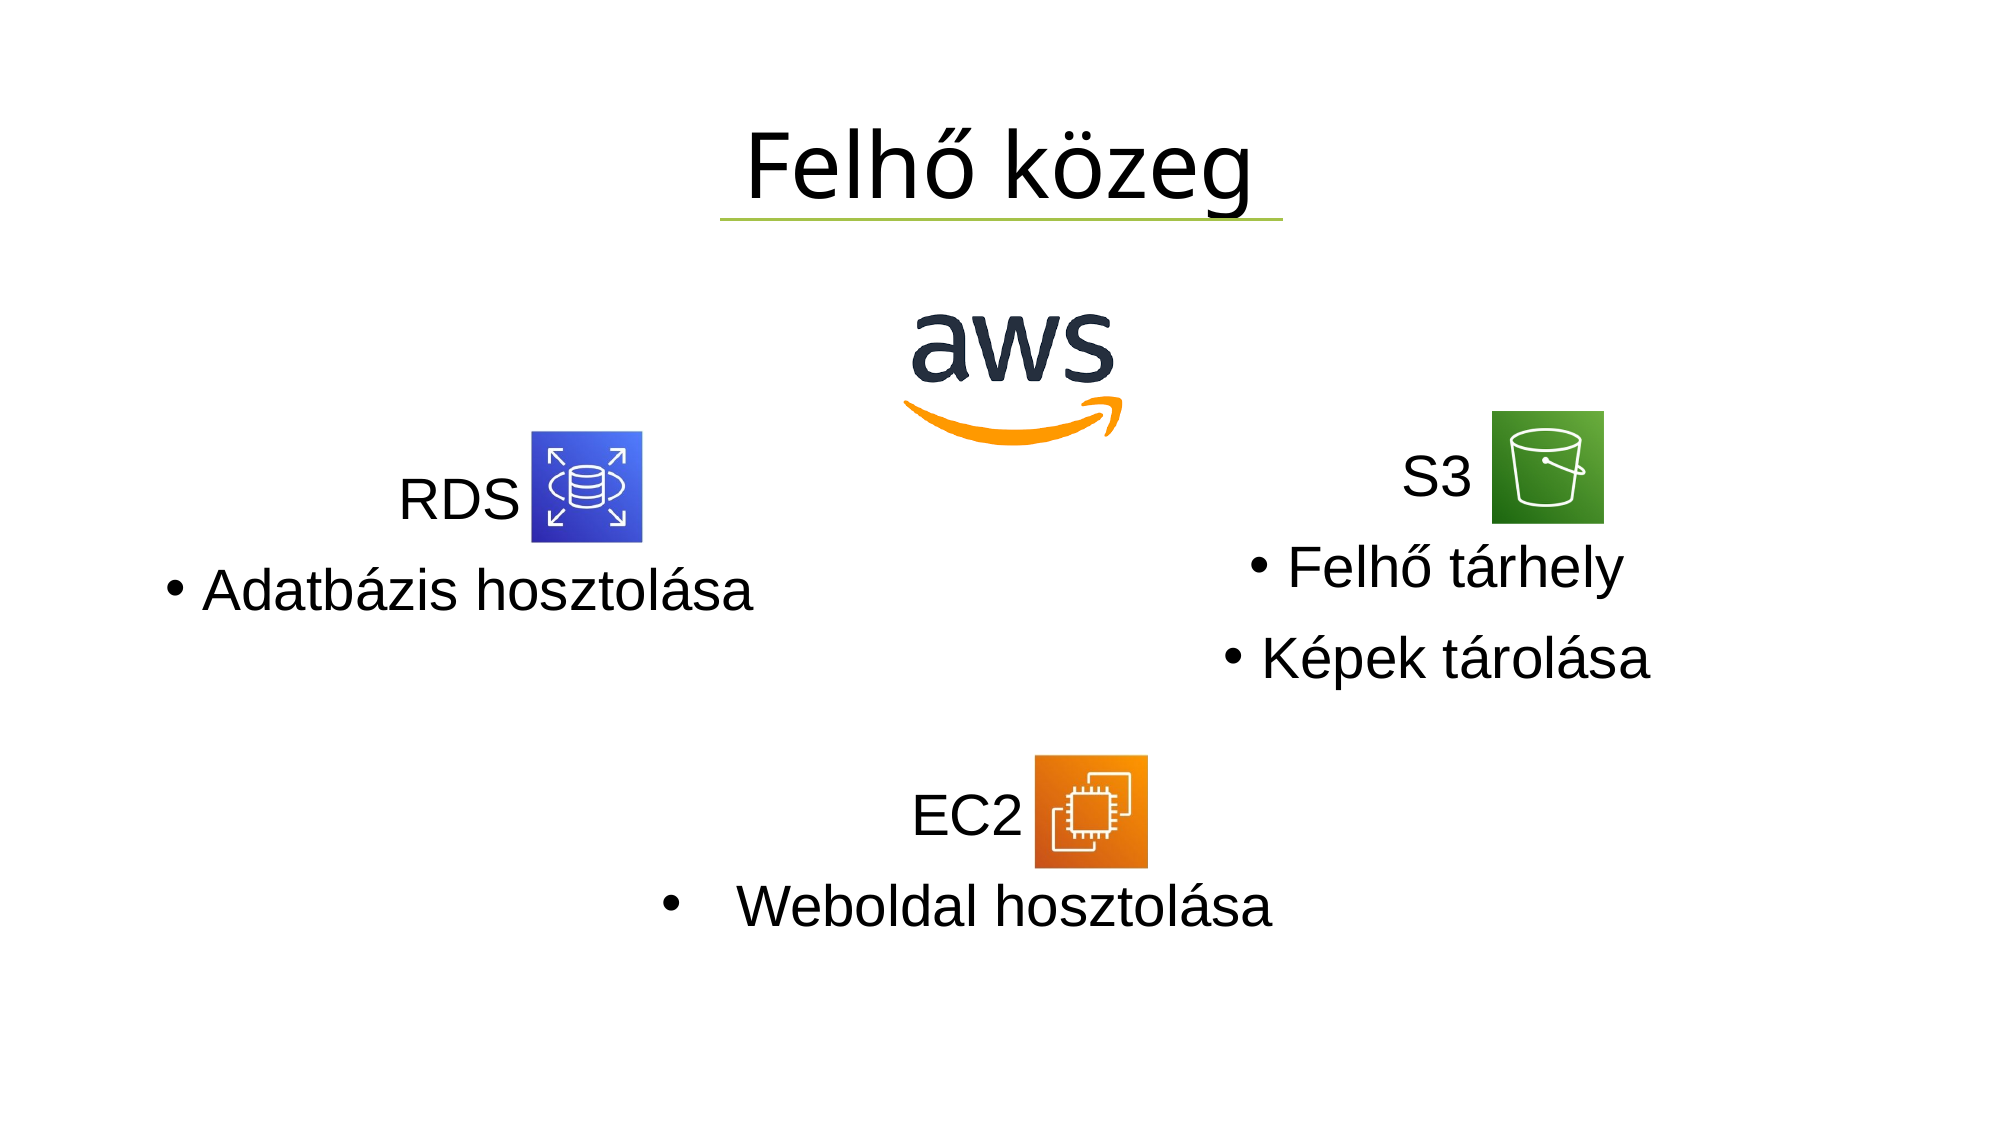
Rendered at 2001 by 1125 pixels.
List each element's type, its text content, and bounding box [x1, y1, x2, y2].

picture [1492, 411, 1604, 524]
title Felhő közeg [137, 59, 1863, 278]
list S3 Felhő tárhely Képek tárolása [1012, 430, 1863, 694]
text_box EC2 Weboldal hosztolása [137, 769, 1798, 946]
picture [1034, 753, 1148, 869]
picture [902, 313, 1123, 446]
list RDS Adatbázis hosztolása [137, 453, 783, 672]
picture [529, 430, 644, 543]
